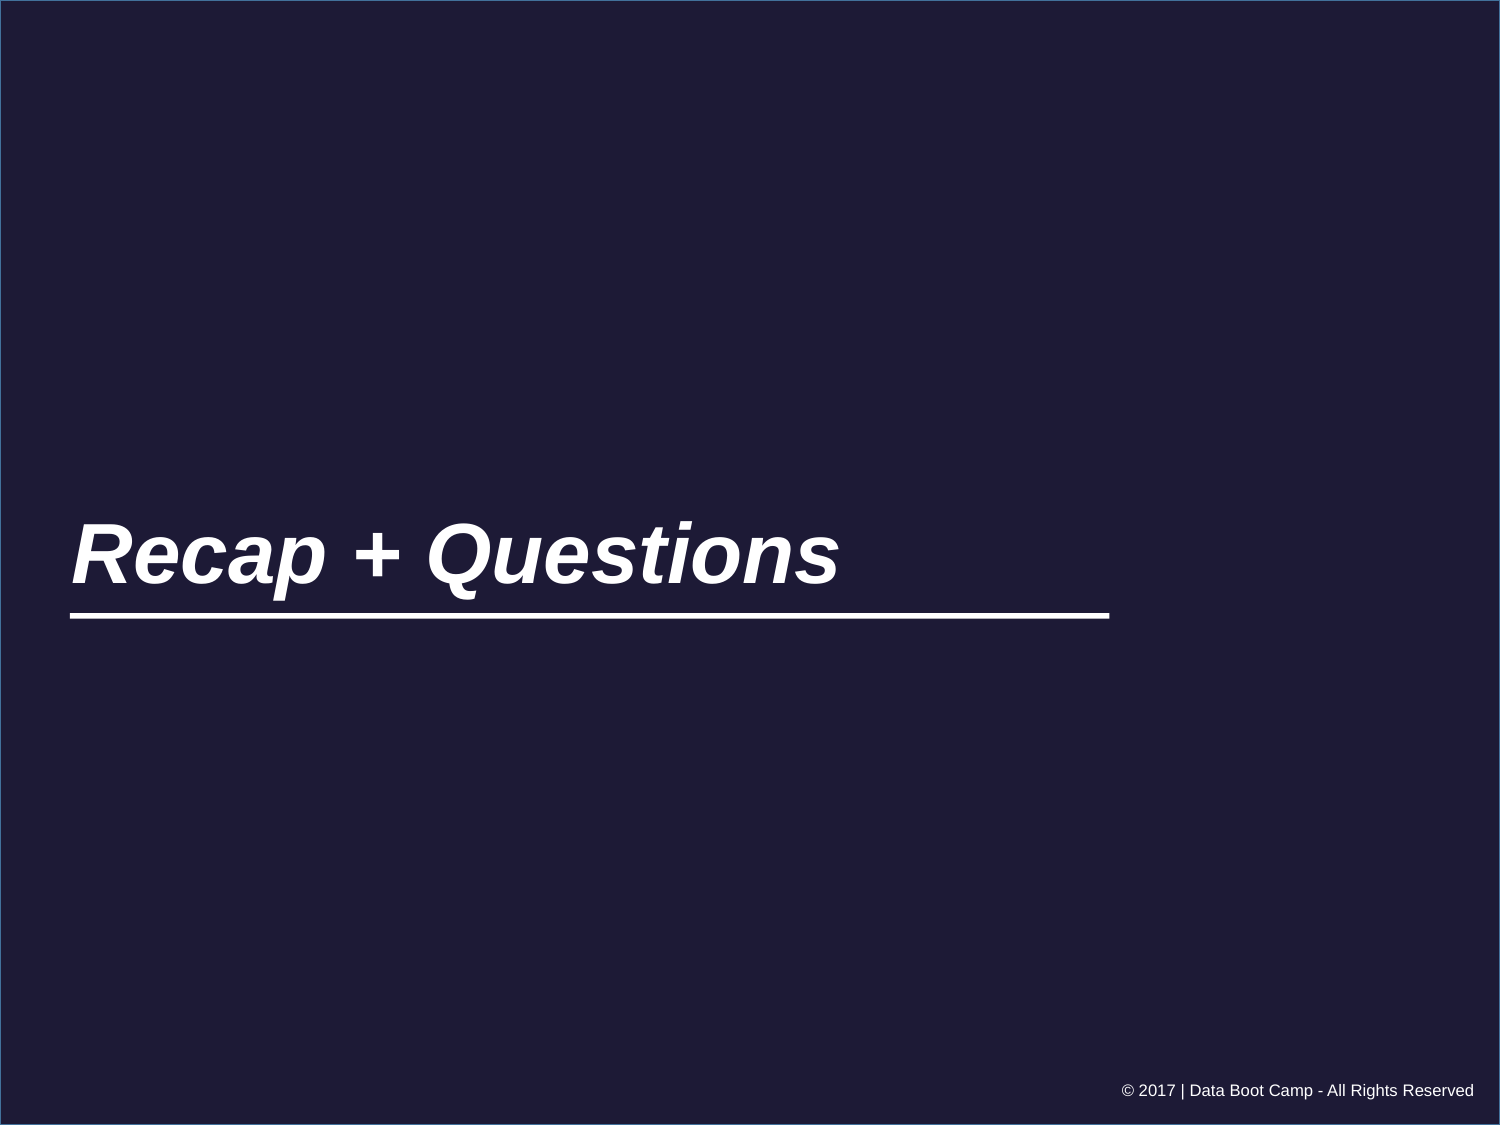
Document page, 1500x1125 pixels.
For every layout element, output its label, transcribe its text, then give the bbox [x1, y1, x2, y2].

title Recap + Questions [63, 483, 1415, 628]
